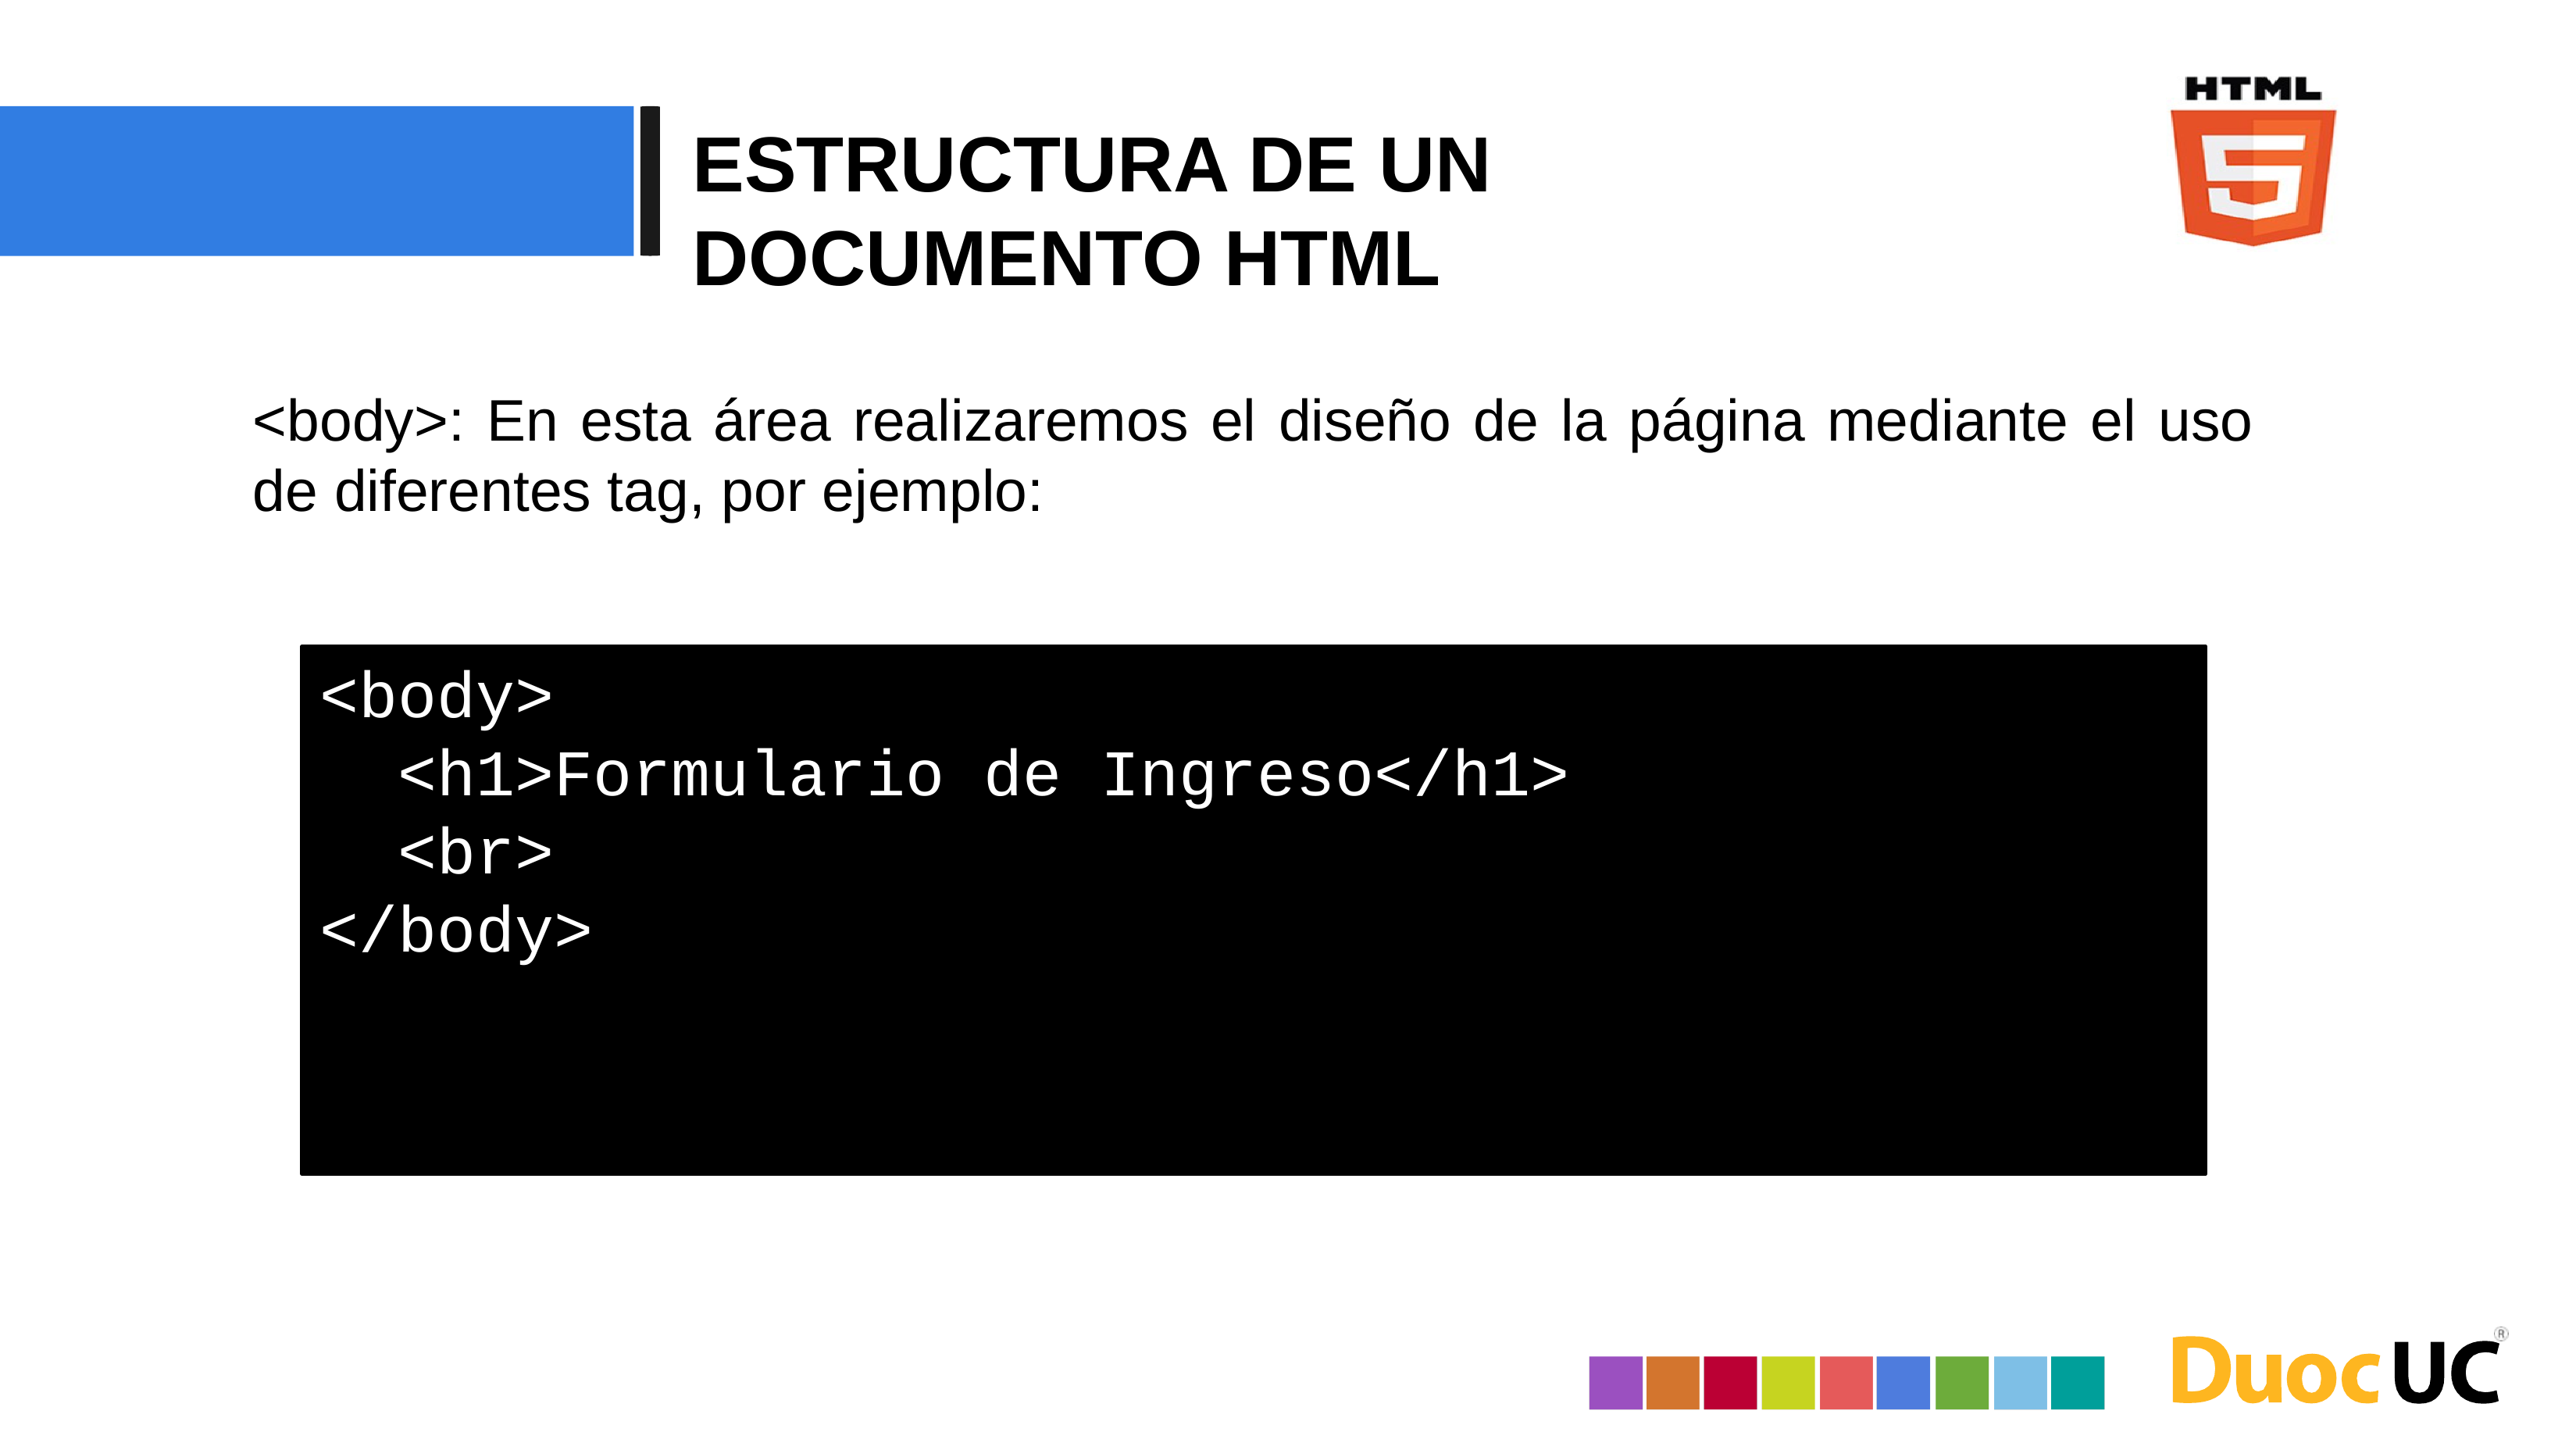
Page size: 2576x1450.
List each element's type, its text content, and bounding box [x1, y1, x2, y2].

picture [2494, 1327, 2509, 1341]
picture [2166, 69, 2343, 252]
list ESTRUCTURA DE UN DOCUMENTO HTML [692, 113, 2314, 303]
picture [1579, 1327, 2121, 1434]
text_box <body> <h1>Formulario de Ingreso</h1> <br> </body> [300, 645, 2207, 1176]
list <body>: En esta área realizaremos el diseño de la página mediante el uso de diferentes tag, por ejemplo: [252, 383, 2255, 525]
